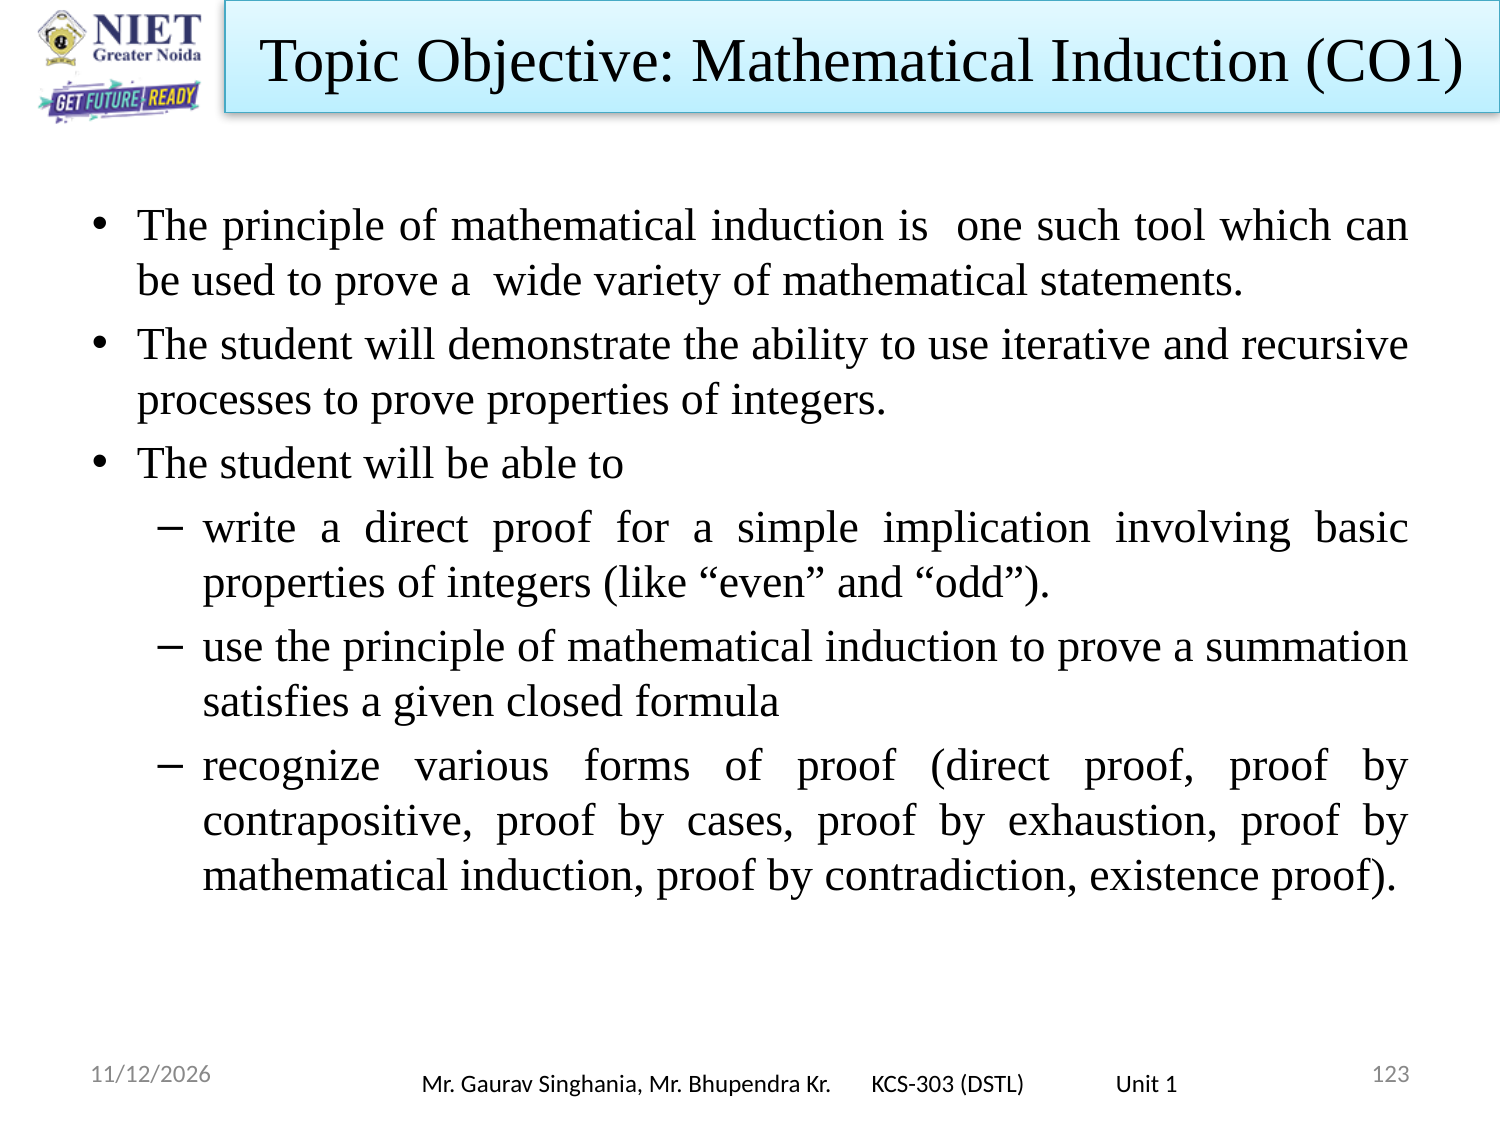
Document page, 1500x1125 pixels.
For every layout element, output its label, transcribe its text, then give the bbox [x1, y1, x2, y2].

text_box Topic Objective: Mathematical Induction (CO1) [238, 0, 1500, 113]
picture [0, 0, 238, 135]
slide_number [75, 1042, 425, 1103]
list The principle of mathematical induction is one such tool which can be used to prove a wide variety of mathematical statements. The student will demonstrate the ability to use iterative and recursive processes to prove properties of integers. The student will be able to write a direct proof for a simple implication involving basic properties of integers (like “even” and “odd”). use the principle of mathematical induction to prove a summation satisfies a given closed formula recognize various forms of proof (direct proof, proof by contrapositive, proof by cases, proof by exhaustion, proof by mathematical induction, proof by contradiction, existence proof). [75, 187, 1425, 930]
slide_number 123 [1074, 1042, 1425, 1103]
footer Mr. Gaurav Singhania, Mr. Bhupendra Kr. KCS-303 (DSTL) Unit 1 [387, 1052, 1213, 1113]
